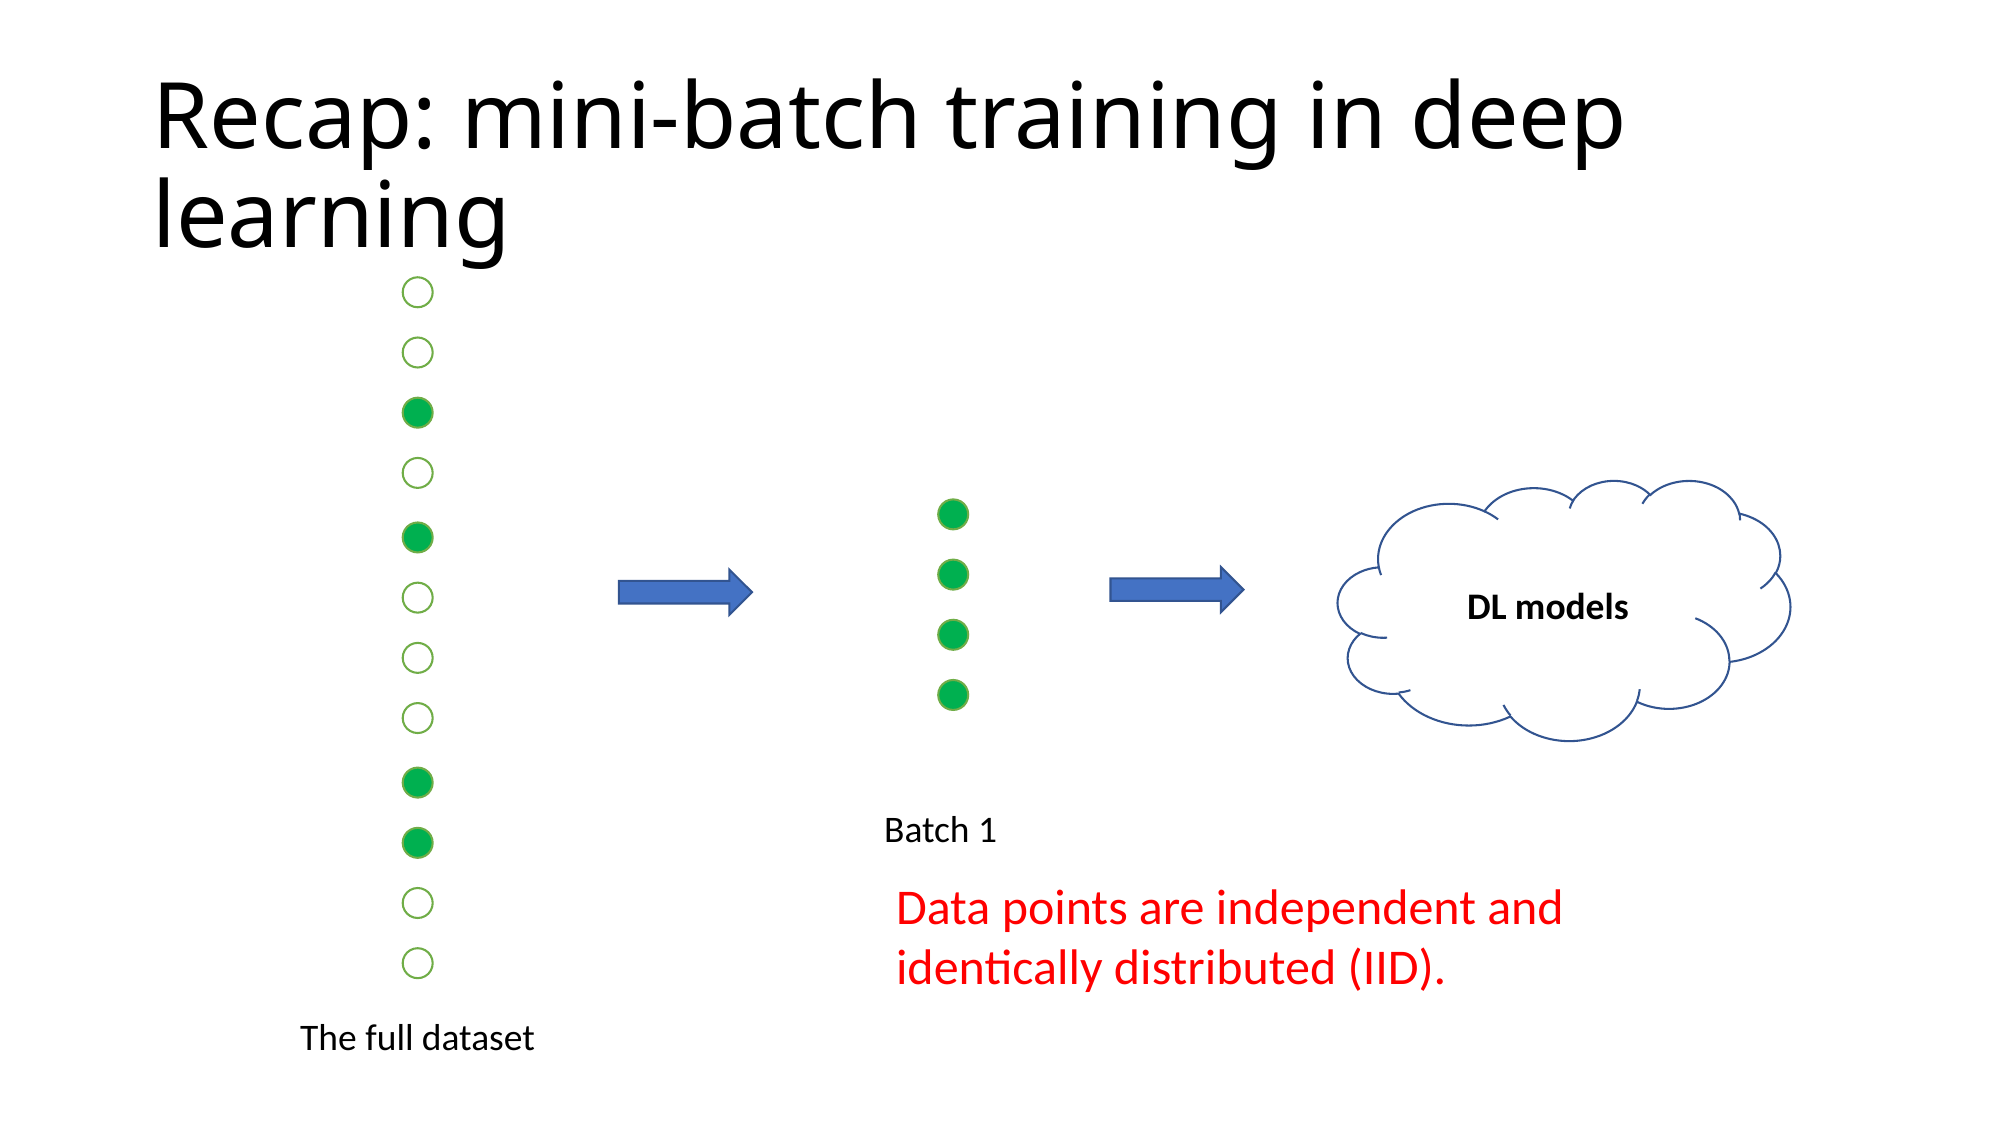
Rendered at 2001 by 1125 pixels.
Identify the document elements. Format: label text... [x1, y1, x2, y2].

text_box [401, 947, 434, 980]
text_box [401, 396, 434, 429]
text_box [401, 336, 434, 369]
text_box [401, 521, 434, 554]
text_box [401, 276, 434, 309]
text_box [401, 702, 434, 735]
text_box [1109, 564, 1245, 615]
title Recap: mini-batch training in deep learning [137, 59, 1863, 278]
text_box DL models [1336, 479, 1792, 743]
text_box [401, 886, 434, 920]
text_box Batch 1 [869, 797, 1013, 858]
text_box The full dataset [285, 1005, 551, 1065]
text_box [937, 558, 970, 591]
text_box [401, 456, 434, 489]
text_box [401, 766, 434, 799]
text_box [937, 618, 970, 651]
text_box [937, 678, 970, 712]
text_box Data points are independent and identically distributed (IID). [881, 867, 1617, 1002]
text_box [937, 498, 970, 531]
text_box [401, 826, 434, 859]
text_box [617, 567, 754, 618]
text_box [401, 641, 434, 674]
text_box [401, 581, 434, 614]
